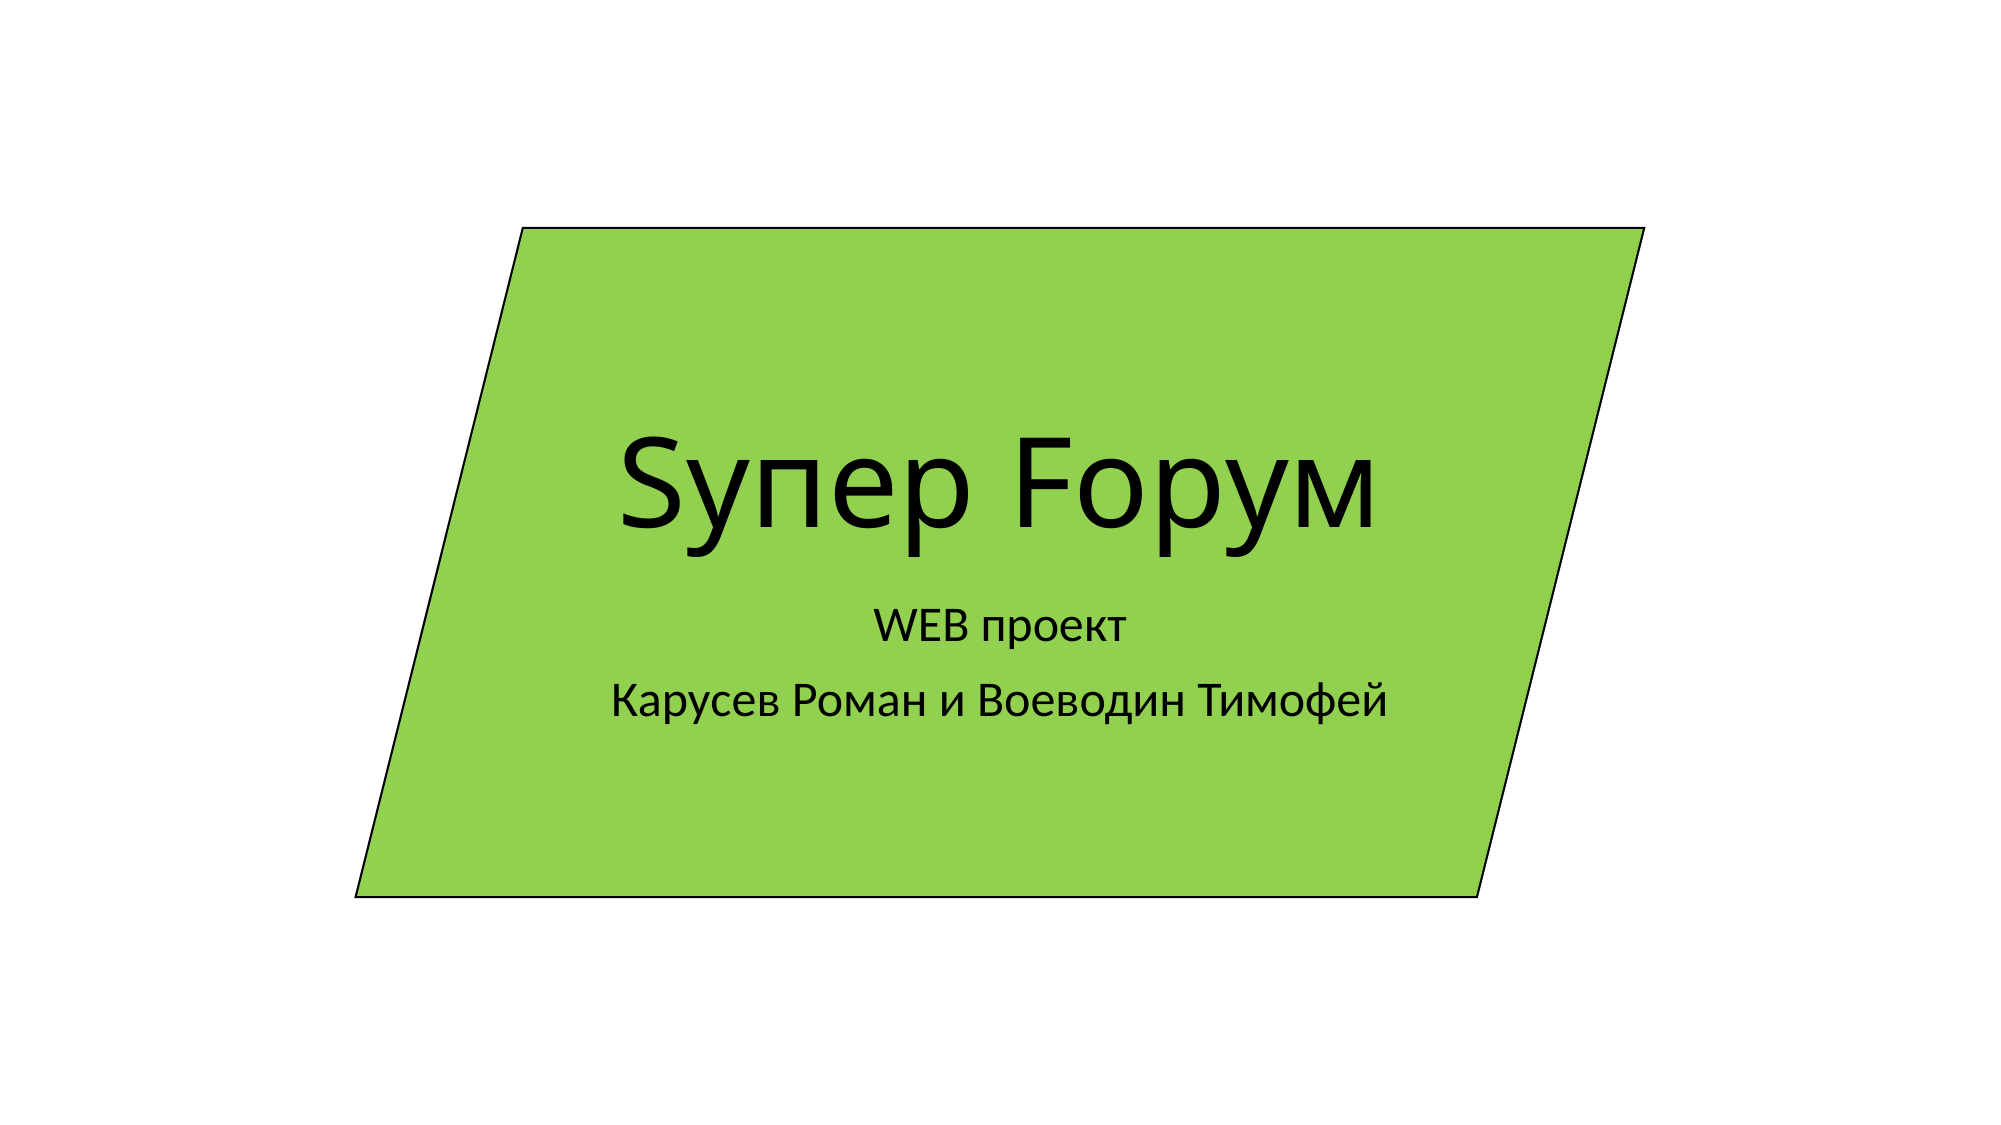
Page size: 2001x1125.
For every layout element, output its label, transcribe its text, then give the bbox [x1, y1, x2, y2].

text_box [431, 563, 1562, 590]
text_box [354, 863, 1487, 899]
subtitle WEB проект Карусев Роман и Воеводин Тимофей [249, 590, 1750, 863]
title Sупер Fорум [249, 170, 1750, 563]
